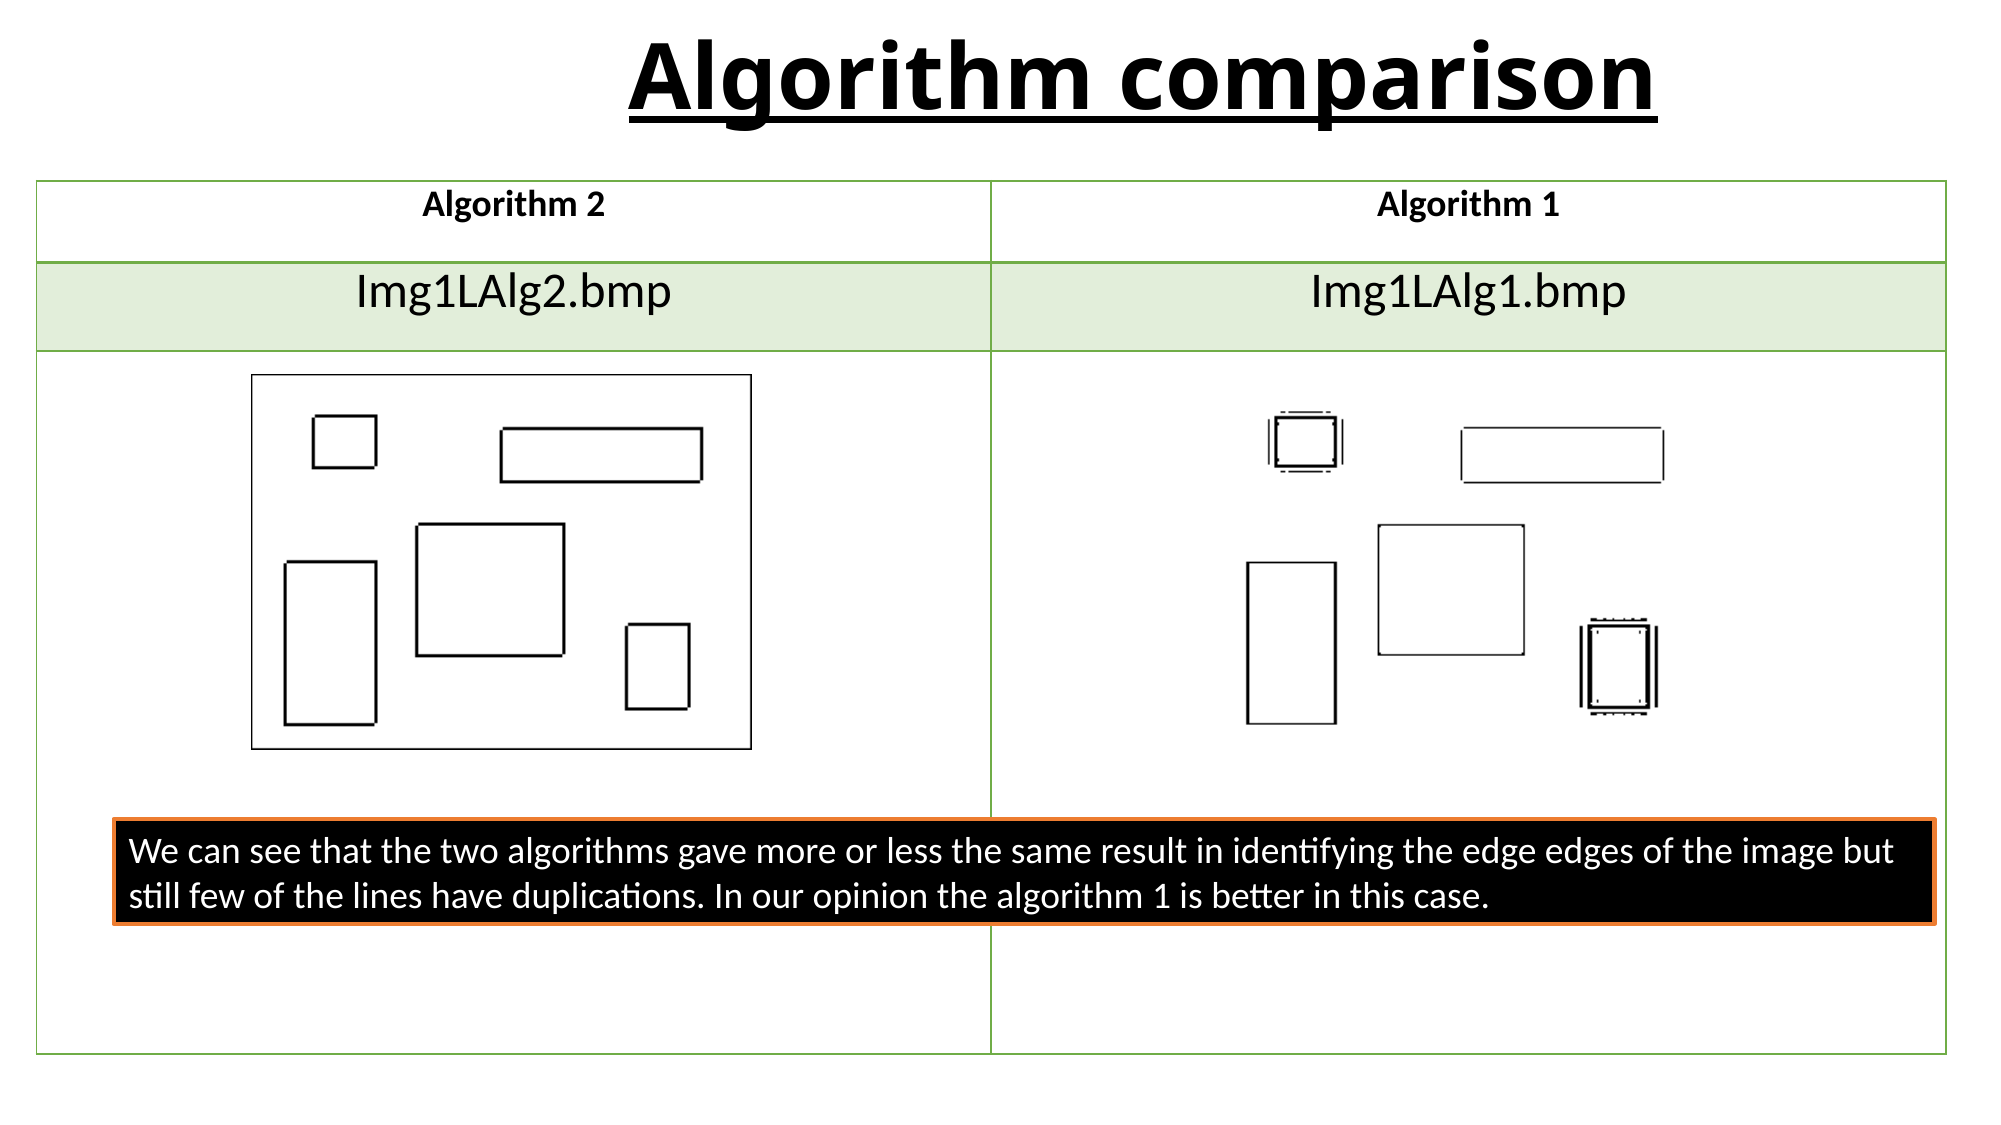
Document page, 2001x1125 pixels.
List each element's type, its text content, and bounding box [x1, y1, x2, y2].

table_cell Img1LAlg2.bmp [37, 264, 990, 350]
table_cell [992, 352, 1945, 1053]
picture [251, 374, 752, 750]
table_header Algorithm 1 [992, 182, 1945, 261]
picture [1212, 374, 1713, 750]
title Algorithm comparison [613, 0, 2000, 160]
text_box We can see that the two algorithms gave more or less the same result in identifying the edge edges of the image but still few of the lines have duplications. In our opinion the algorithm 1 is better in this case. [113, 819, 1935, 924]
table_cell Img1LAlg1.bmp [992, 264, 1945, 350]
table_cell [37, 352, 990, 1053]
table_header Algorithm 2 [37, 182, 990, 261]
